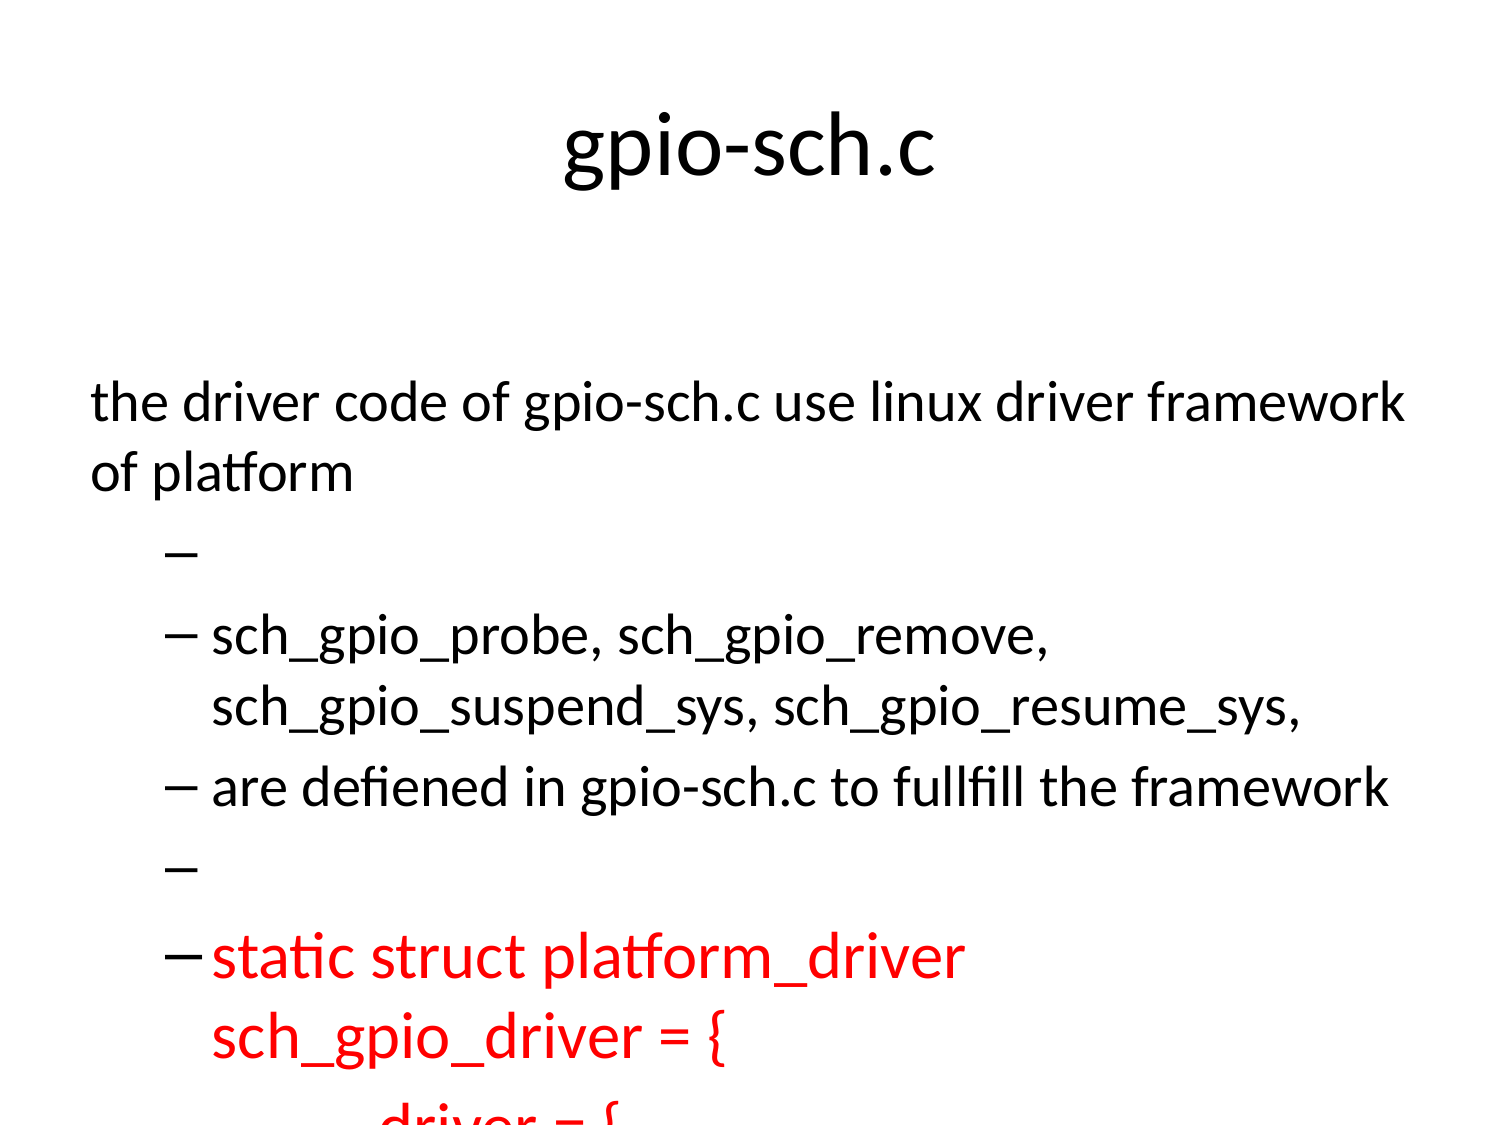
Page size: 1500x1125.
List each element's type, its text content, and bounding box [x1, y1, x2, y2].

title gpio-sch.c [75, 45, 1425, 233]
list the driver code of gpio-sch.c use linux driver framework of platform sch_gpio_probe, sch_gpio_remove, sch_gpio_suspend_sys, sch_gpio_resume_sys, are defiened in gpio-sch.c to fullfill the framework static struct platform_driver sch_gpio_driver = { .driver = { .name = "sch_gpio", .owner = THIS_MODULE, }, .probe = sch_gpio_probe, .remove = sch_gpio_remove, .suspend = sch_gpio_suspend_sys, .resume = sch_gpio_resume_sys, }; module_platform_driver(sch_gpio_driver); [75, 262, 1425, 1005]
